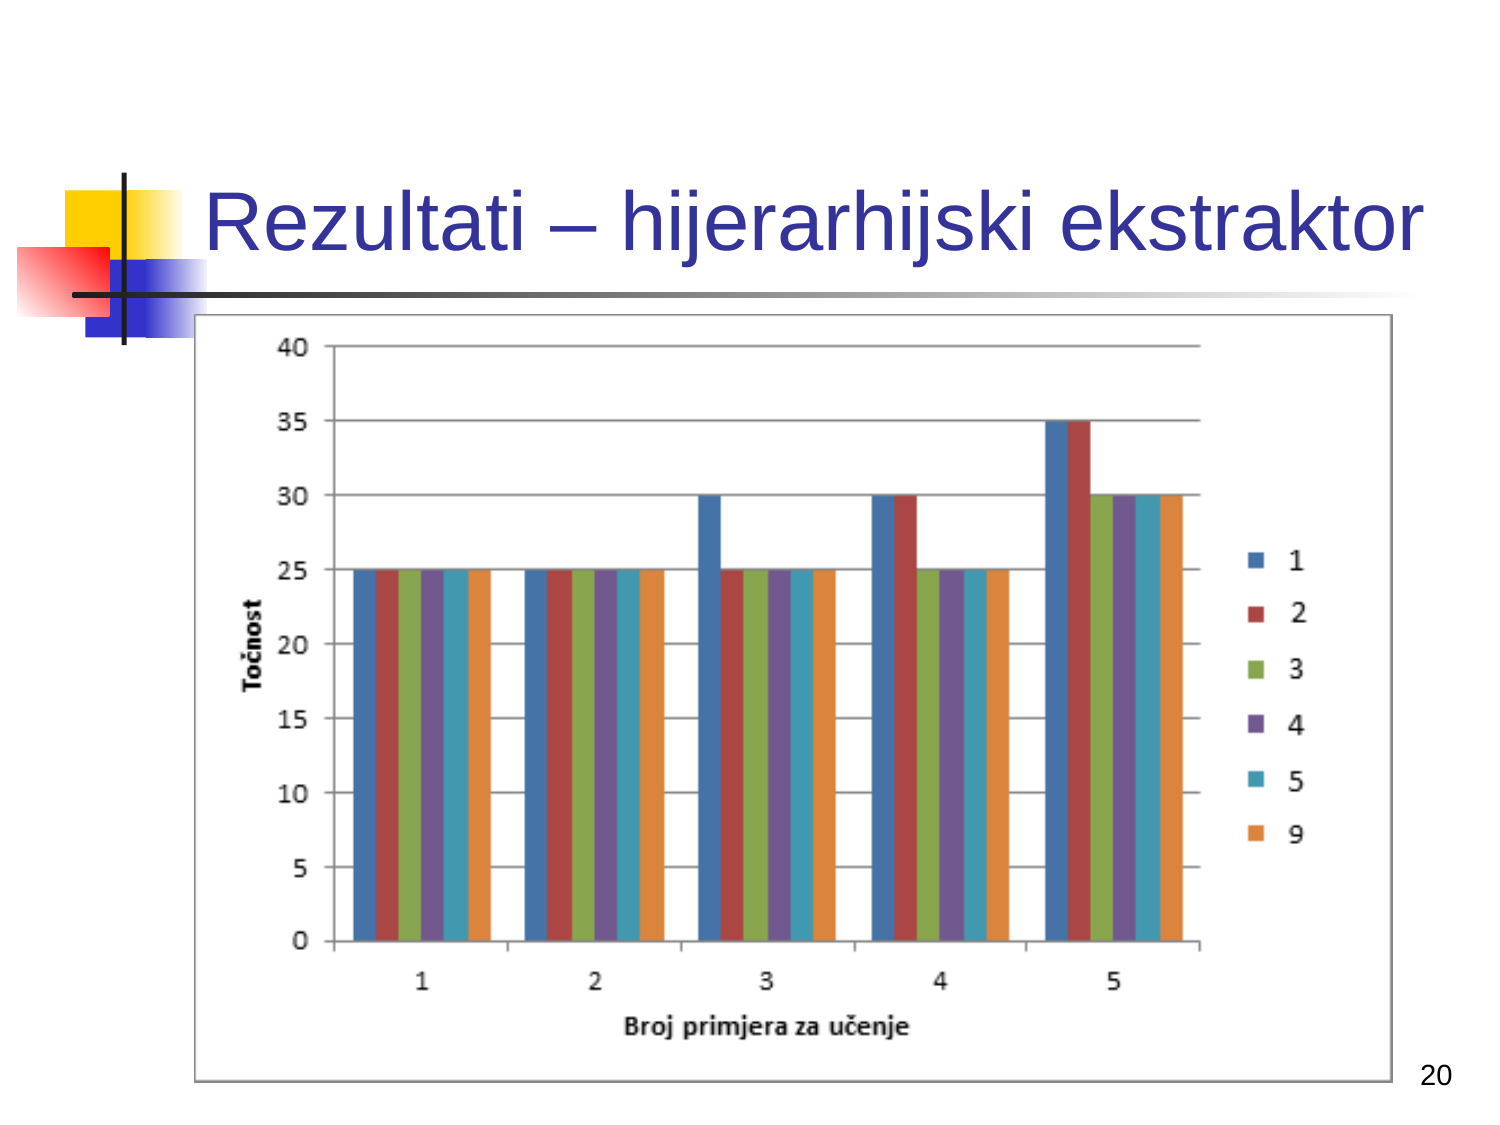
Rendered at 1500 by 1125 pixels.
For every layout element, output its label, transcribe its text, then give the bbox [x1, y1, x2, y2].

picture [194, 314, 1393, 1083]
title Rezultati – hijerarhijski ekstraktor [188, 35, 1468, 275]
slide_number 20 [1305, 1024, 1468, 1100]
